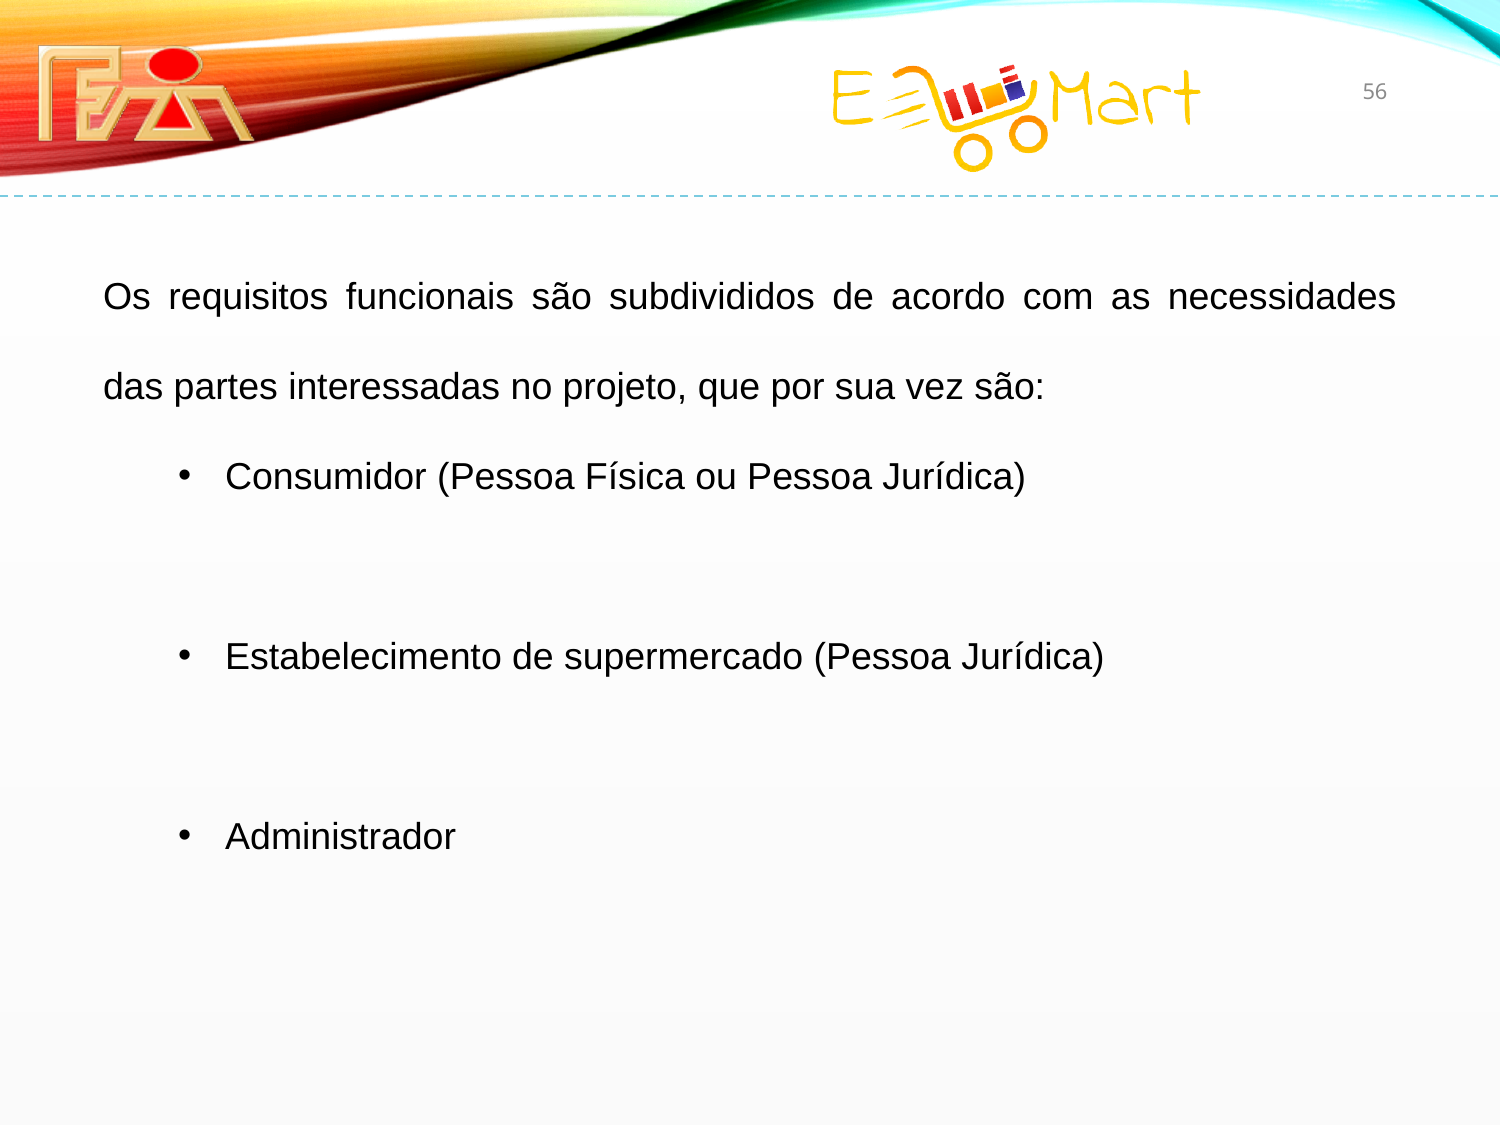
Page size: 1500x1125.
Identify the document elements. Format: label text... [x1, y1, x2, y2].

text_box Os requisitos funcionais são subdivididos de acordo com as necessidades das partes interessadas no projeto, que por sua vez são: Consumidor (Pessoa Física ou Pessoa Jurídica) Estabelecimento de supermercado (Pessoa Jurídica) Administrador [88, 219, 1412, 865]
picture [0, 0, 1500, 287]
slide_number 56 [1248, 62, 1403, 123]
